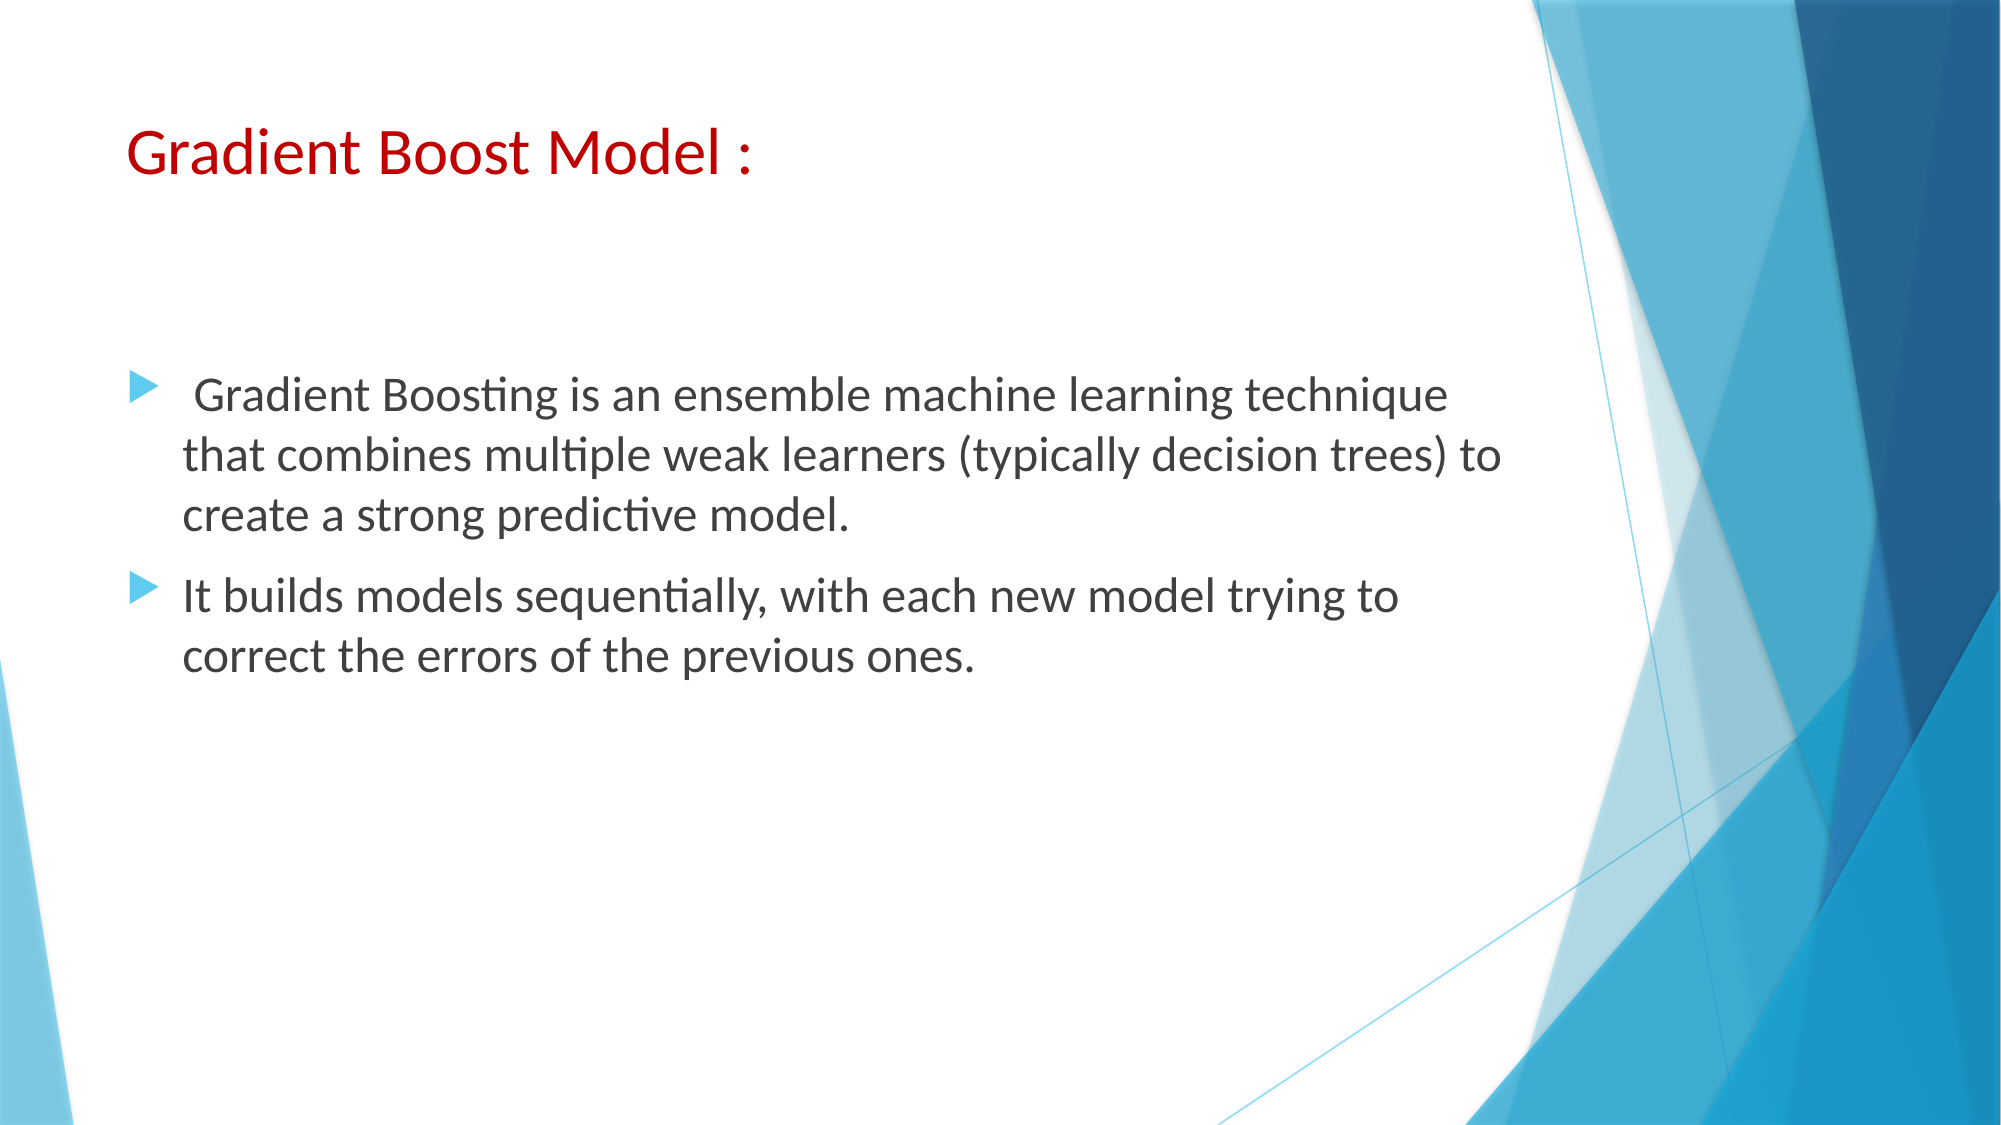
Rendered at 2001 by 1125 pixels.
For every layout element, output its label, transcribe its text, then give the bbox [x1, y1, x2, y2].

list Gradient Boosting is an ensemble machine learning technique that combines multiple weak learners (typically decision trees) to create a strong predictive model. It builds models sequentially, with each new model trying to correct the errors of the previous ones. [111, 354, 1522, 992]
title Gradient Boost Model : [111, 99, 1522, 317]
